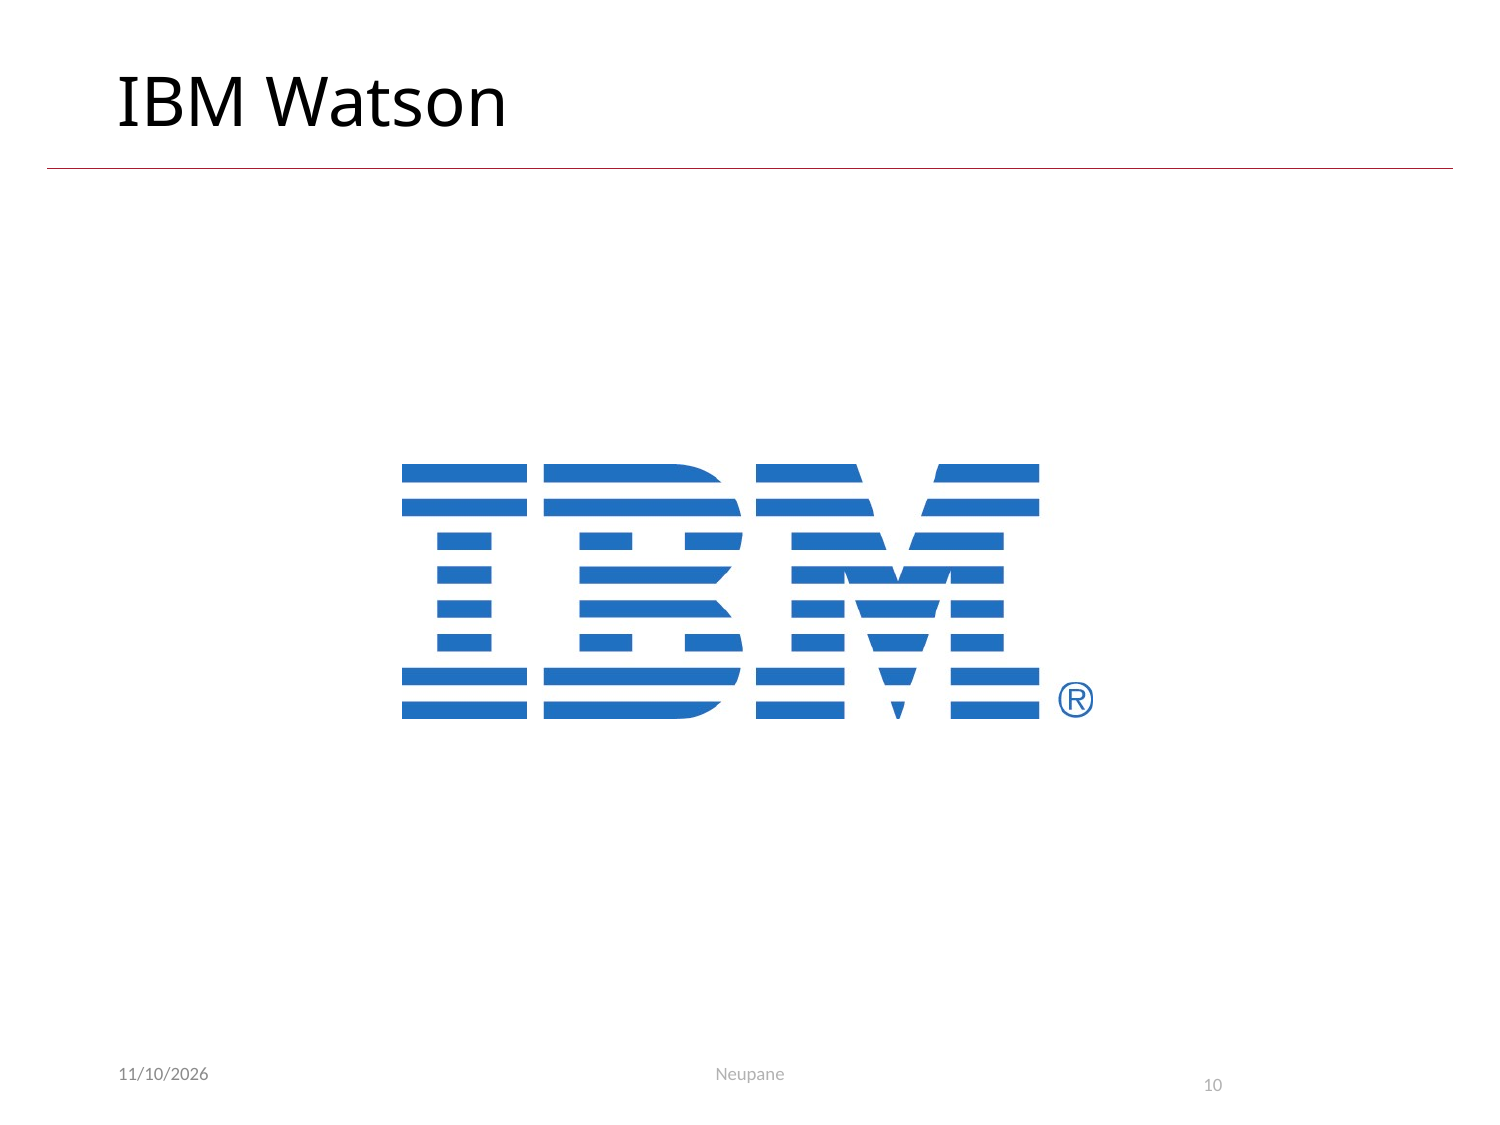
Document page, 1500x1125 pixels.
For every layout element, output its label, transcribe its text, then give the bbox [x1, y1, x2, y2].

footer Neupane [496, 1042, 1004, 1103]
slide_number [103, 1042, 441, 1103]
picture [402, 464, 1093, 719]
slide_number 10 [1188, 1042, 1330, 1103]
title IBM Watson [103, 59, 1397, 157]
